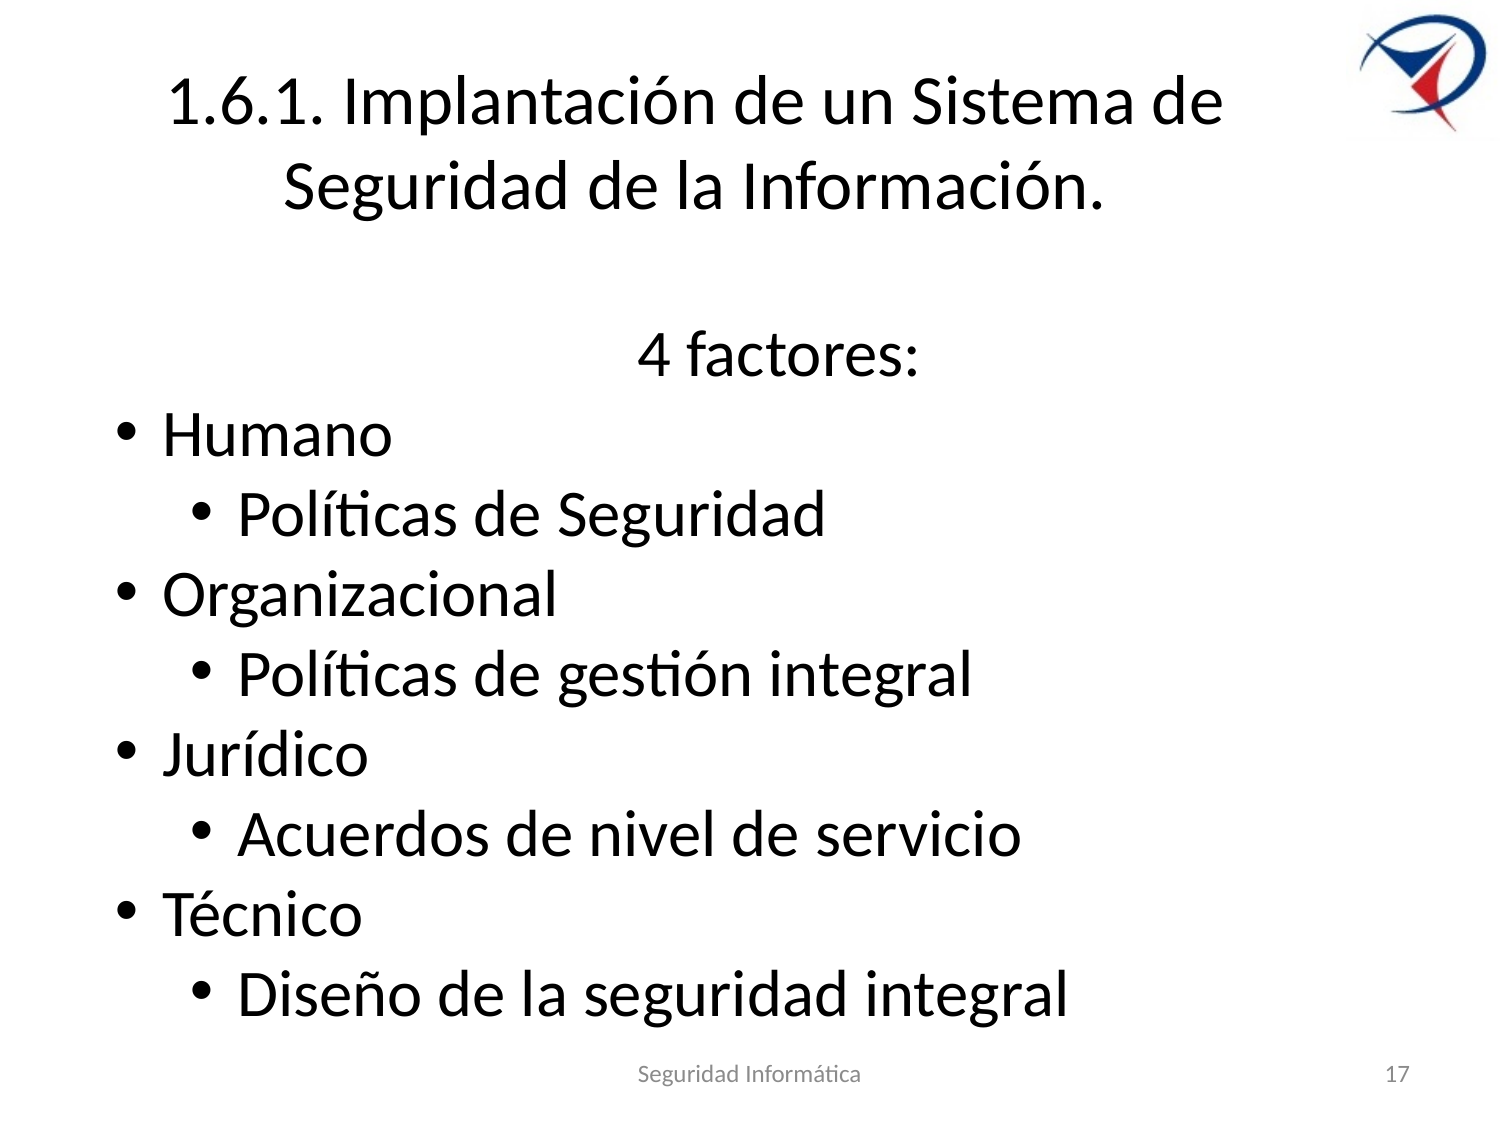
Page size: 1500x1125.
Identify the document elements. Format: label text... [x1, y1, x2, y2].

footer Seguridad Informática [512, 1042, 988, 1103]
slide_number 17 [1074, 1042, 1425, 1103]
title 1.6.1. Implantación de un Sistema de Seguridad de la Información. [75, 45, 1317, 233]
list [1345, 0, 1500, 141]
text_box 4 factores: Humano Políticas de Seguridad Organizacional Políticas de gestión integral Jurídico Acuerdos de nivel de servicio Técnico Diseño de la seguridad integral [100, 302, 1459, 1037]
